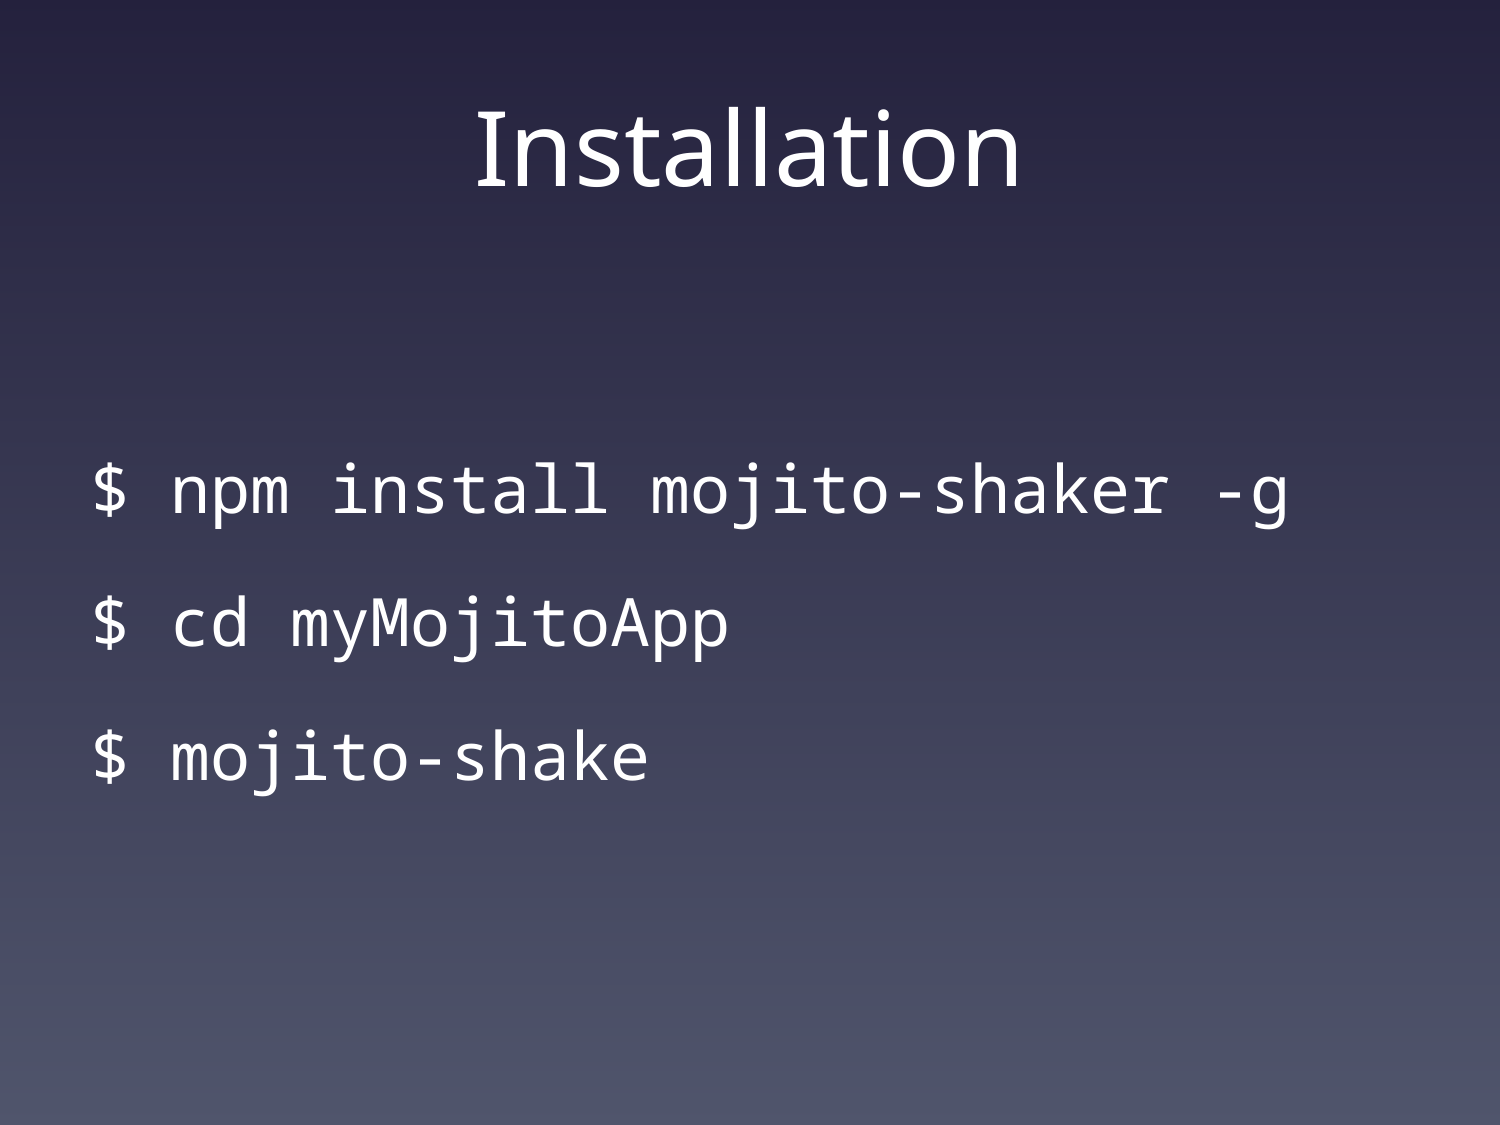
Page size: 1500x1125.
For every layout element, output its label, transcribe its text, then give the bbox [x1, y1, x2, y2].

title Installation [75, 75, 1425, 262]
list $ npm install mojito-shaker -g $ cd myMojitoApp $ mojito-shake [75, 262, 1425, 938]
